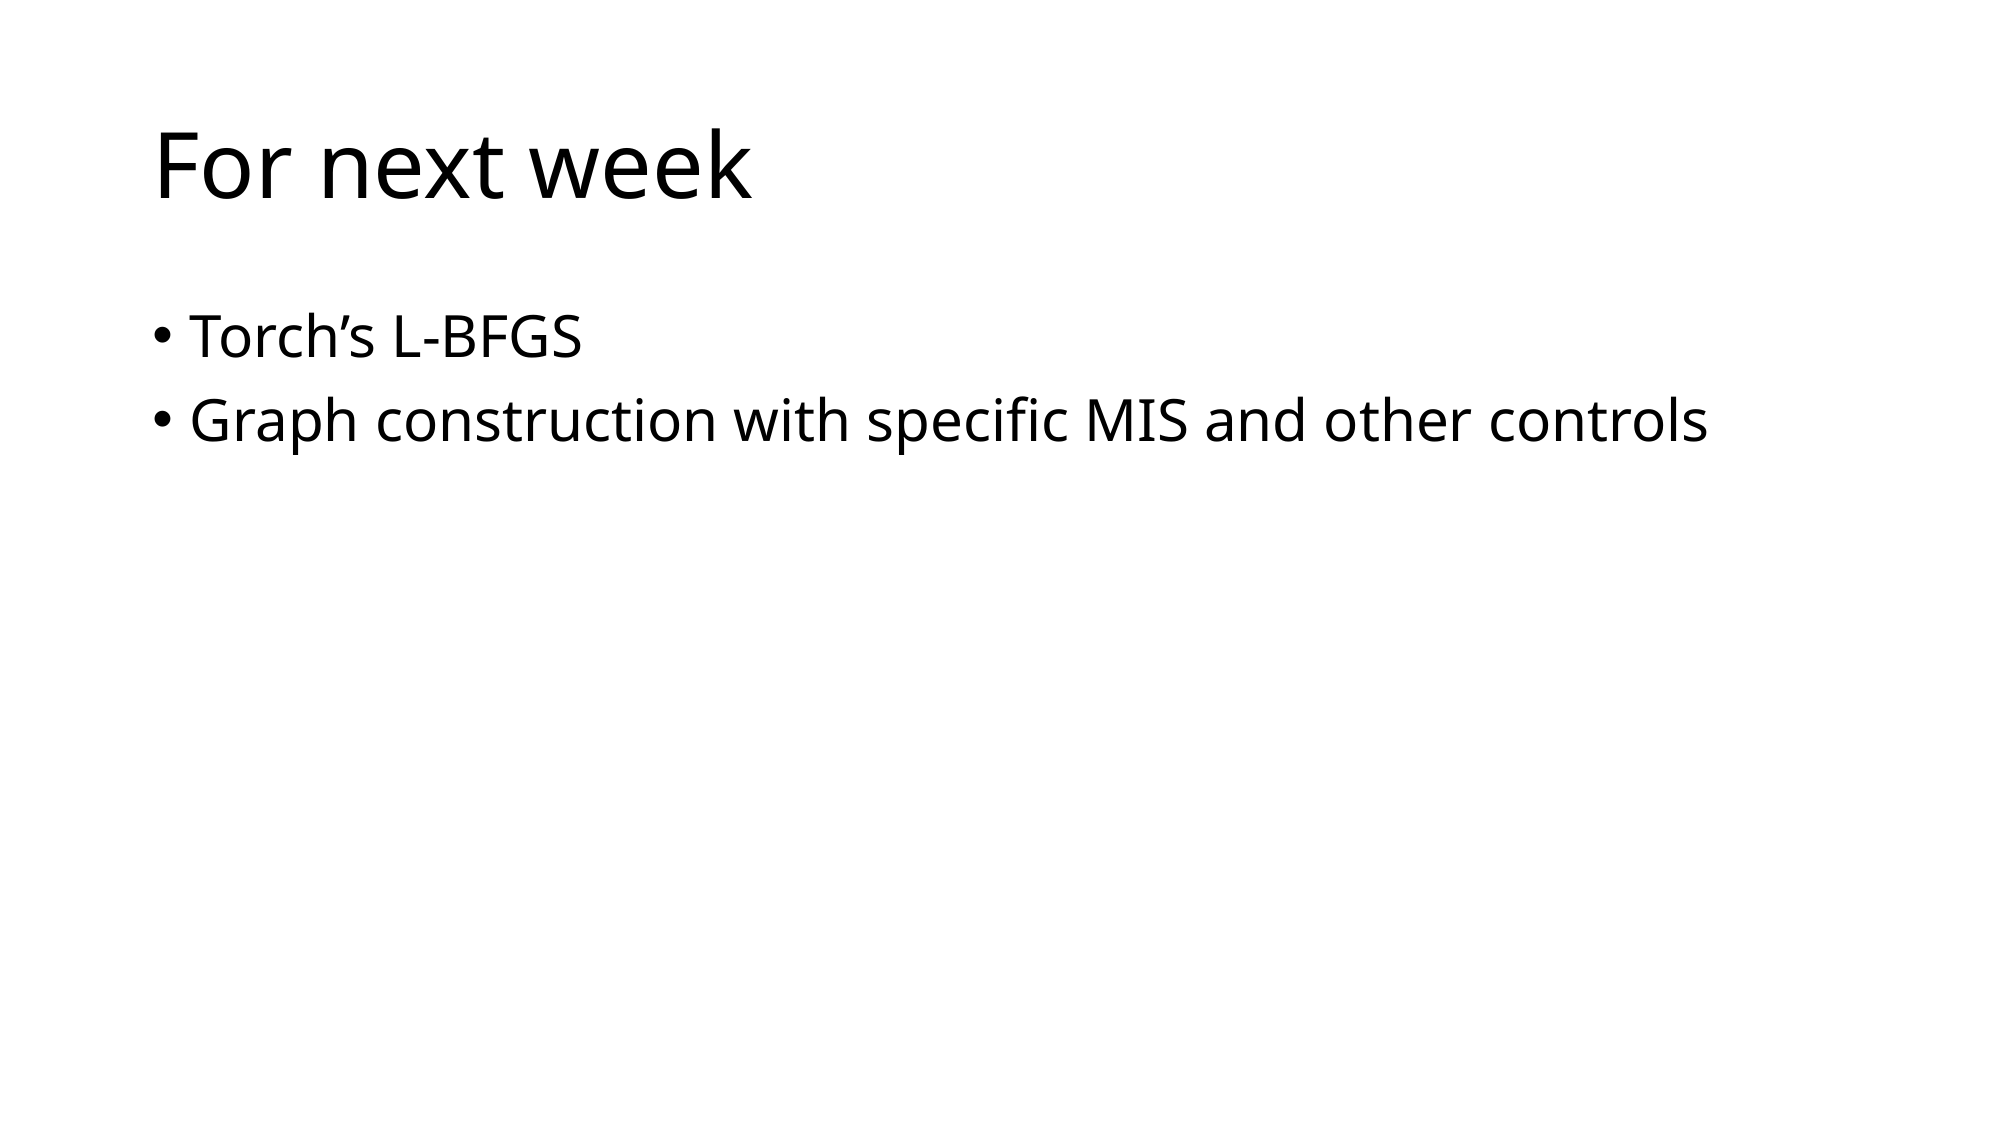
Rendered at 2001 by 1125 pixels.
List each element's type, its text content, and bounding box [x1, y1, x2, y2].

list Torch’s L-BFGS Graph construction with specific MIS and other controls [137, 299, 1863, 1014]
title For next week [137, 59, 1863, 278]
